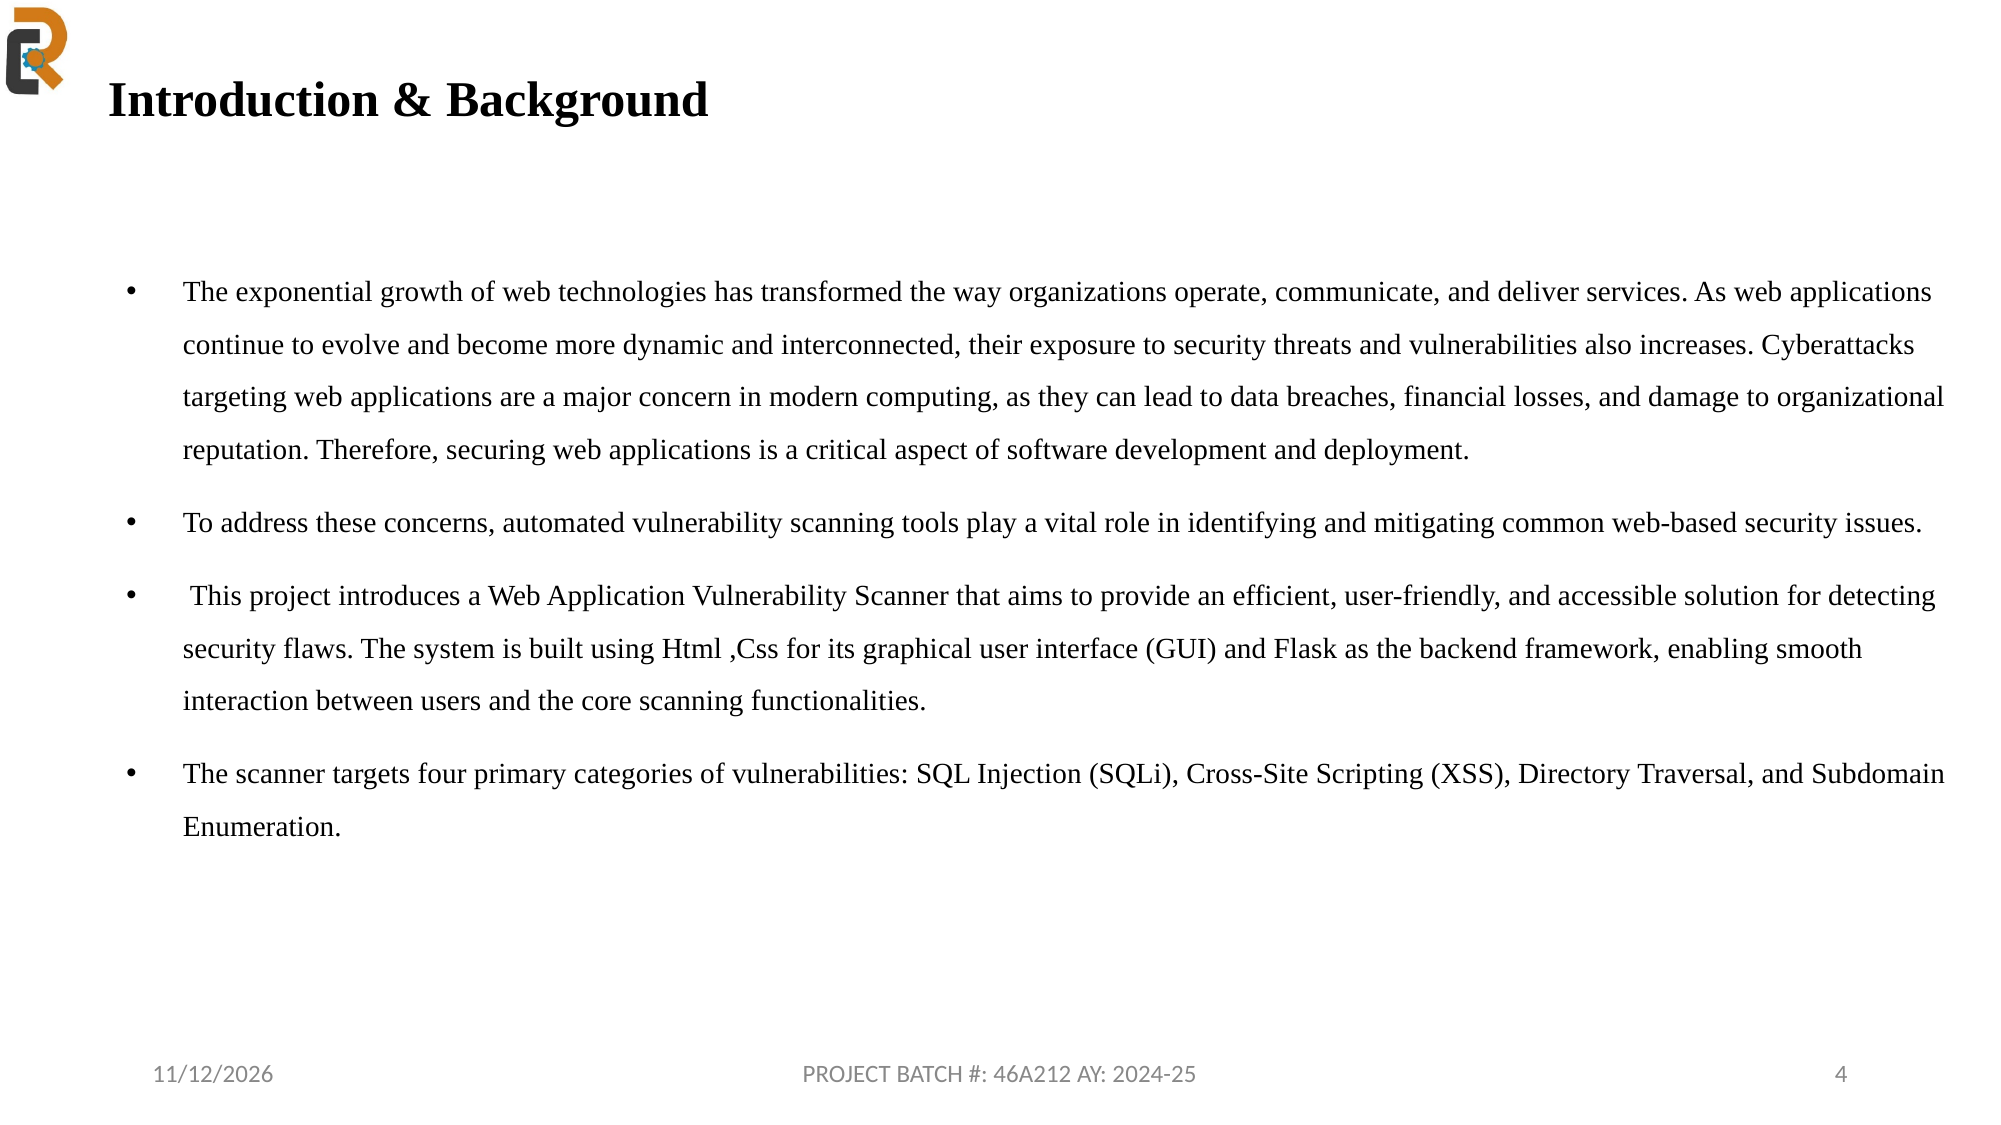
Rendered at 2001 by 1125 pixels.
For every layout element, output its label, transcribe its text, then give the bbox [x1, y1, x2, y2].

picture [0, 1, 74, 101]
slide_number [137, 1042, 588, 1103]
slide_number 4 [1412, 1042, 1863, 1103]
footer PROJECT BATCH #: 46A212 AY: 2024-25 [662, 1042, 1338, 1103]
list The exponential growth of web technologies has transformed the way organizations operate, communicate, and deliver services. As web applications continue to evolve and become more dynamic and interconnected, their exposure to security threats and vulnerabilities also increases. Cyberattacks targeting web applications are a major concern in modern computing, as they can lead to data breaches, financial losses, and damage to organizational reputation. Therefore, securing web applications is a critical aspect of software development and deployment. To address these concerns, automated vulnerability scanning tools play a vital role in identifying and mitigating common web-based security issues. This project introduces a Web Application Vulnerability Scanner that aims to provide an efficient, user-friendly, and accessible solution for detecting security flaws. The system is built using Html ,Css for its graphical user interface (GUI) and Flask as the backend framework, enabling smooth interaction between users and the core scanning functionalities. The scanner targets four primary categories of vulnerabilities: SQL Injection (SQLi), Cross-Site Scripting (XSS), Directory Traversal, and Subdomain Enumeration. [92, 247, 1992, 901]
title Introduction & Background [92, 0, 1818, 209]
